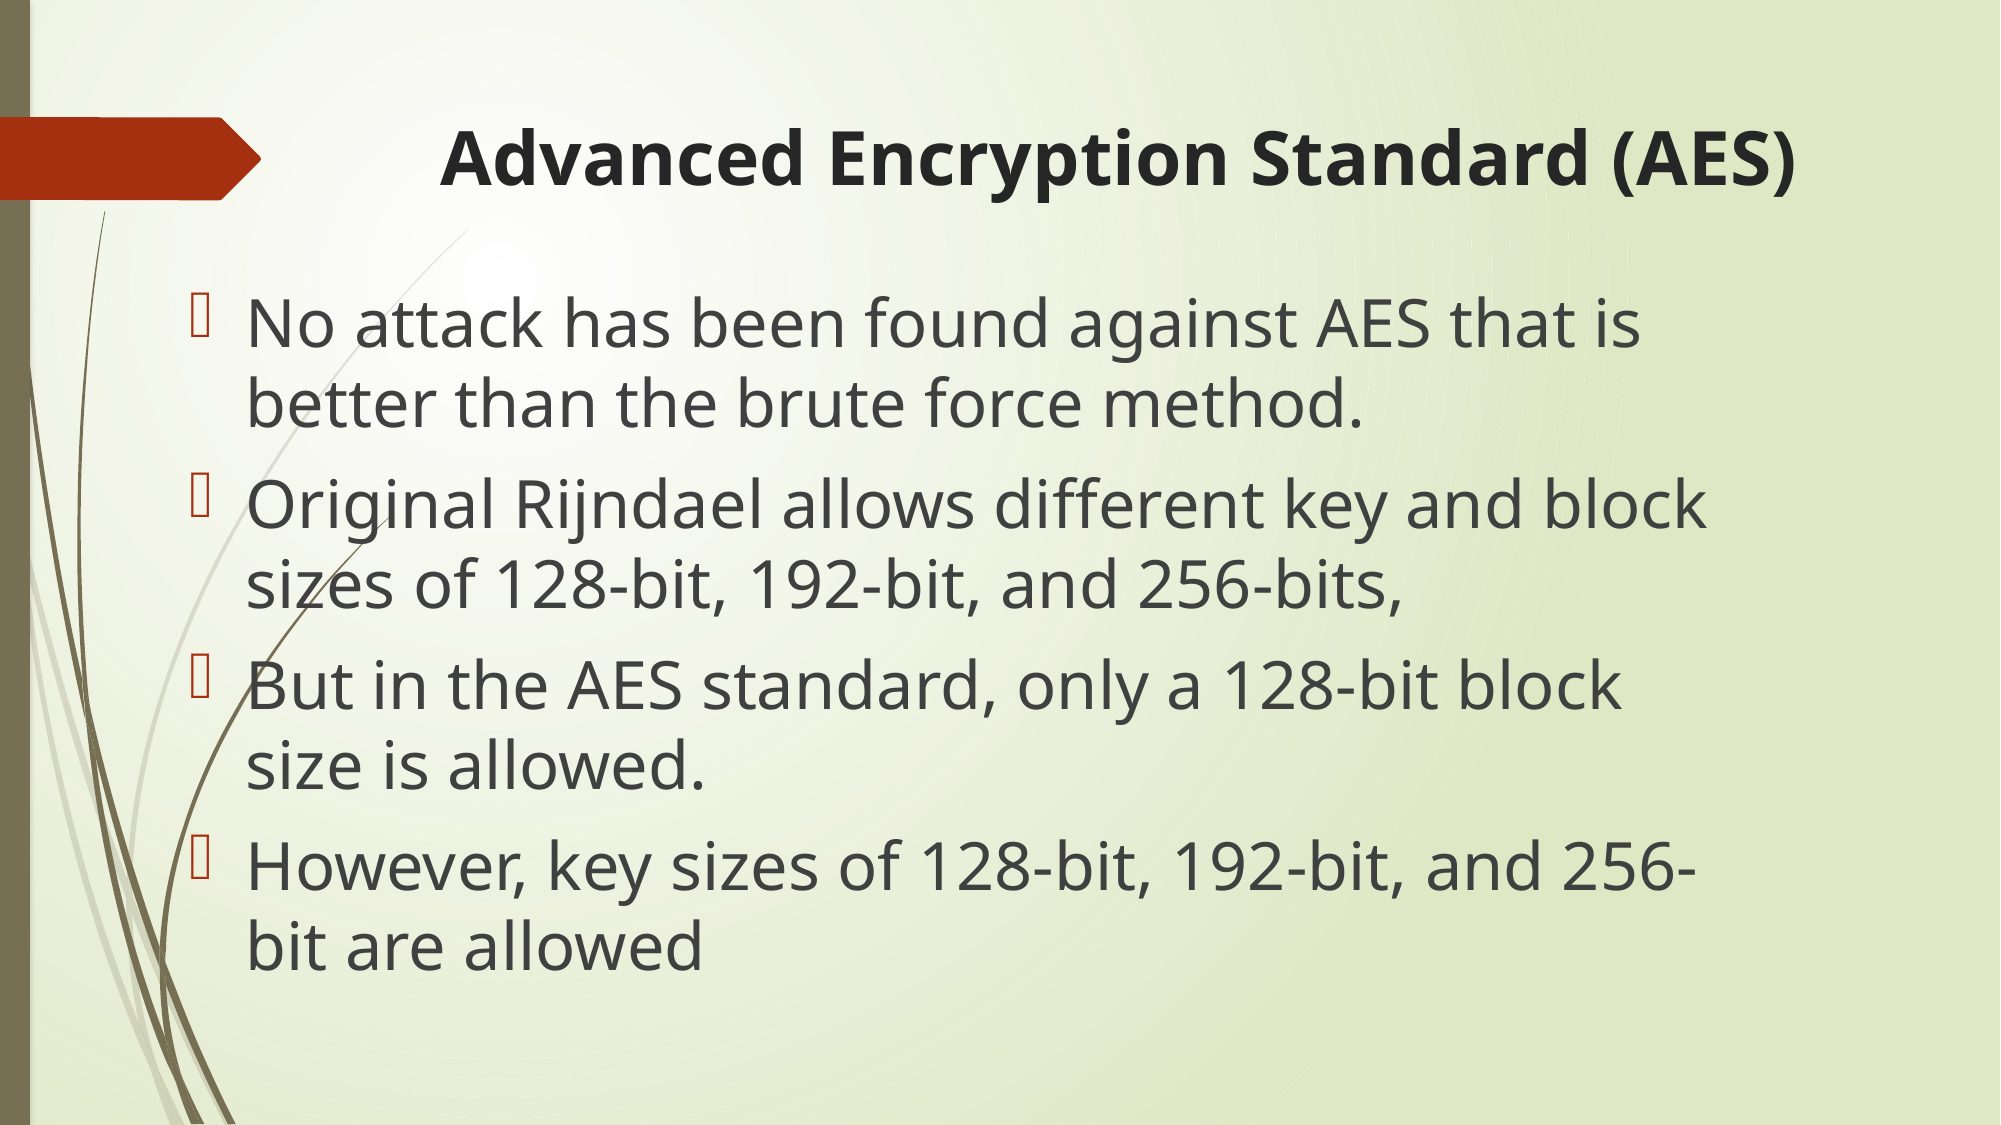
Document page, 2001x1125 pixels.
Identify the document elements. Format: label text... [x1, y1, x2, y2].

title Advanced Encryption Standard (AES) [425, 102, 1888, 313]
list No attack has been found against AES that is better than the brute force method. Original Rijndael allows different key and block sizes of 128-bit, 192-bit, and 256-bits, But in the AES standard, only a 128-bit block size is allowed. However, key sizes of 128-bit, 192-bit, and 256-bit are allowed [174, 273, 1772, 894]
